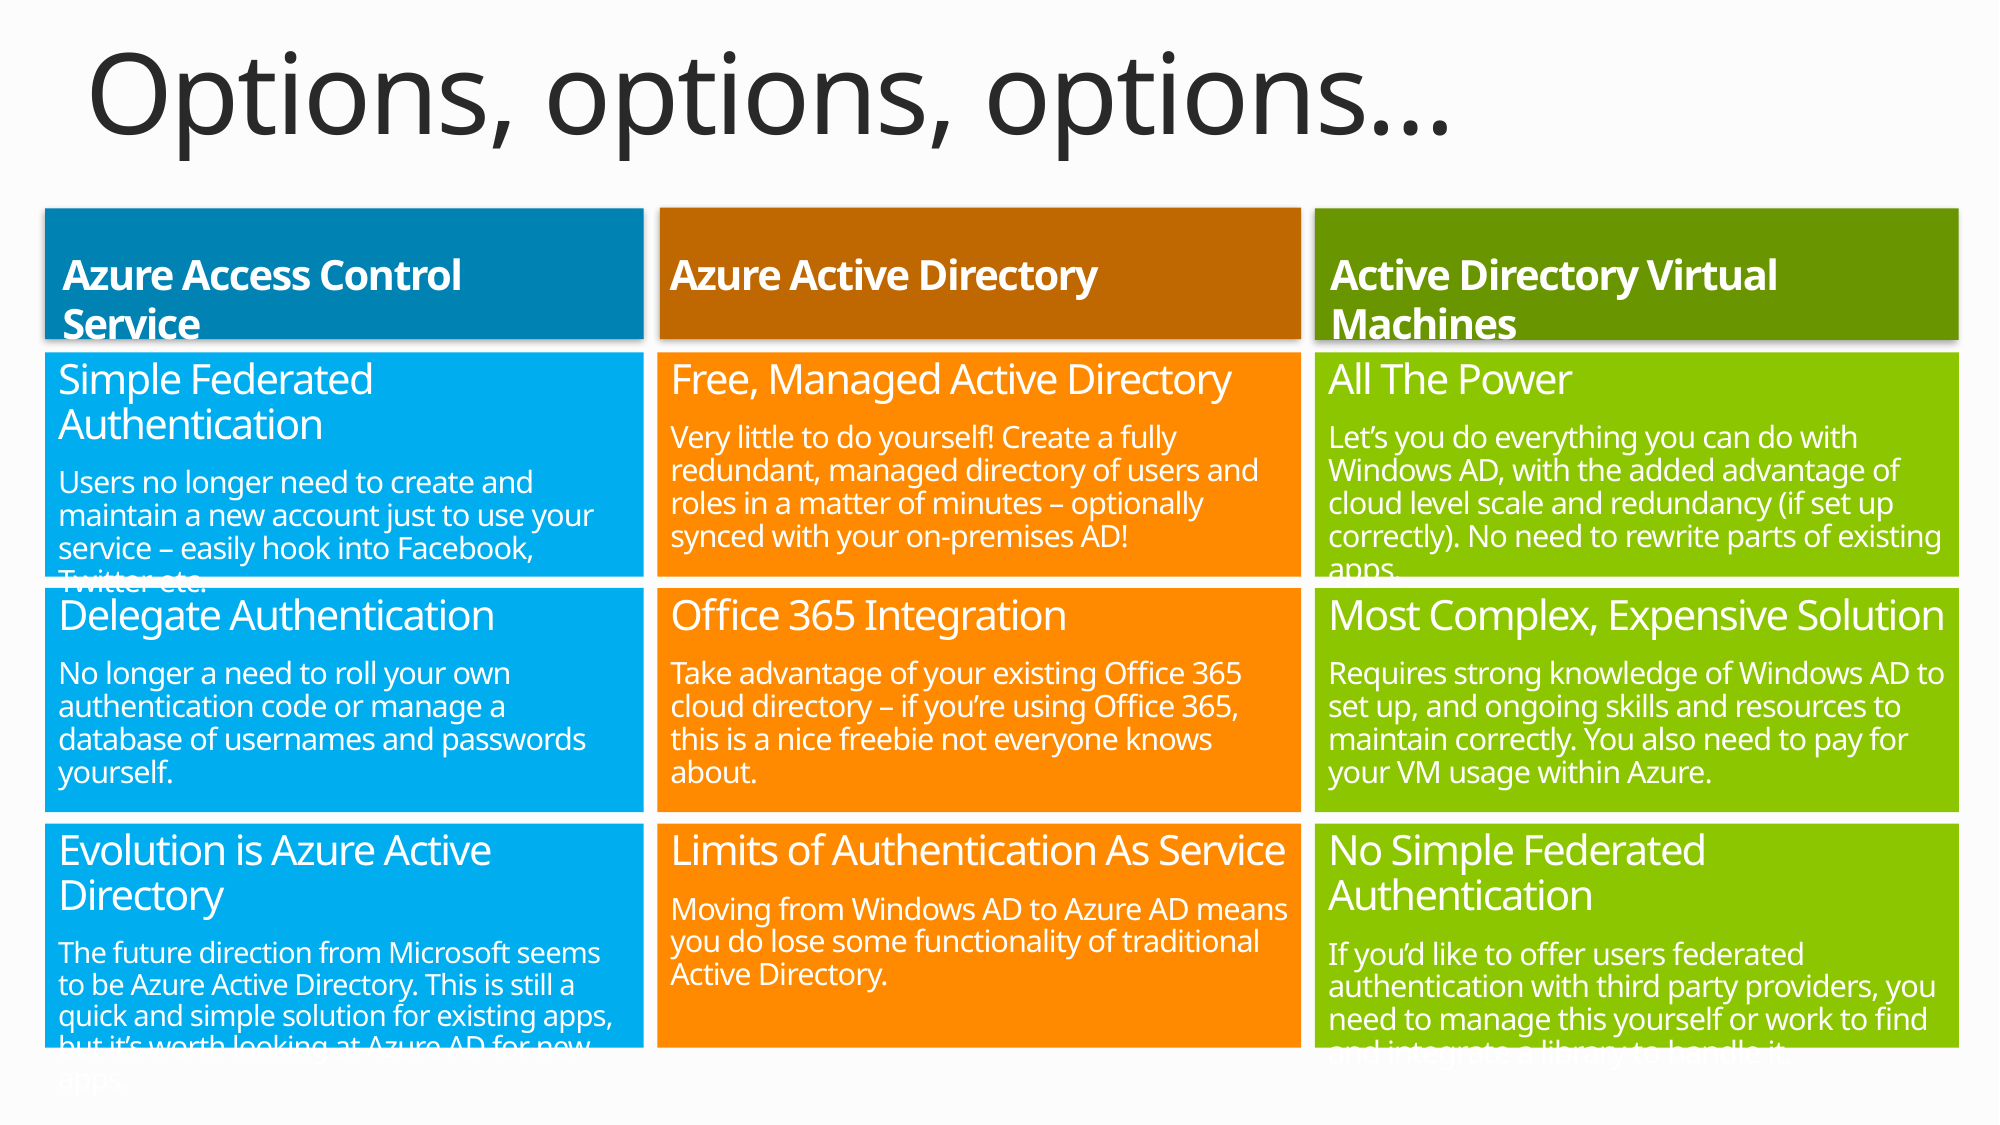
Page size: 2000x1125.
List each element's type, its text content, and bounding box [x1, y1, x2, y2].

text_box Free, Managed Active Directory Very little to do yourself! Create a fully redundant, managed directory of users and roles in a matter of minutes – optionally synced with your on-premises AD! [657, 352, 1302, 577]
text_box No Simple Federated Authentication If you’d like to offer users federated authentication with third party providers, you need to manage this yourself or work to find and integrate a library to handle it. [1314, 823, 1959, 1048]
text_box Most Complex, Expensive Solution Requires strong knowledge of Windows AD to set up, and ongoing skills and resources to maintain correctly. You also need to pay for your VM usage within Azure. [1314, 588, 1959, 813]
text_box Limits of Authentication As Service Moving from Windows AD to Azure AD means you do lose some functionality of traditional Active Directory. [657, 823, 1302, 1048]
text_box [652, 207, 1312, 340]
title Options, options, options… [85, 37, 1914, 161]
text_box Evolution is Azure Active Directory The future direction from Microsoft seems to be Azure Active Directory. This is still a quick and simple solution for existing apps, but it’s worth looking at Azure AD for new apps. [45, 823, 644, 1048]
text_box All The Power Let’s you do everything you can do with Windows AD, with the added advantage of cloud level scale and redundancy (if set up correctly). No need to rewrite parts of existing apps. [1314, 352, 1959, 577]
text_box Office 365 Integration Take advantage of your existing Office 365 cloud directory – if you’re using Office 365, this is a nice freebie not everyone knows about. [657, 588, 1302, 813]
text_box Delegate Authentication No longer a need to roll your own authentication code or manage a database of usernames and passwords yourself. [45, 587, 644, 813]
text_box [44, 208, 644, 340]
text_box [1313, 208, 1969, 341]
text_box Simple Federated Authentication Users no longer need to create and maintain a new account just to use your service – easily hook into Facebook, Twitter etc. [45, 352, 644, 577]
